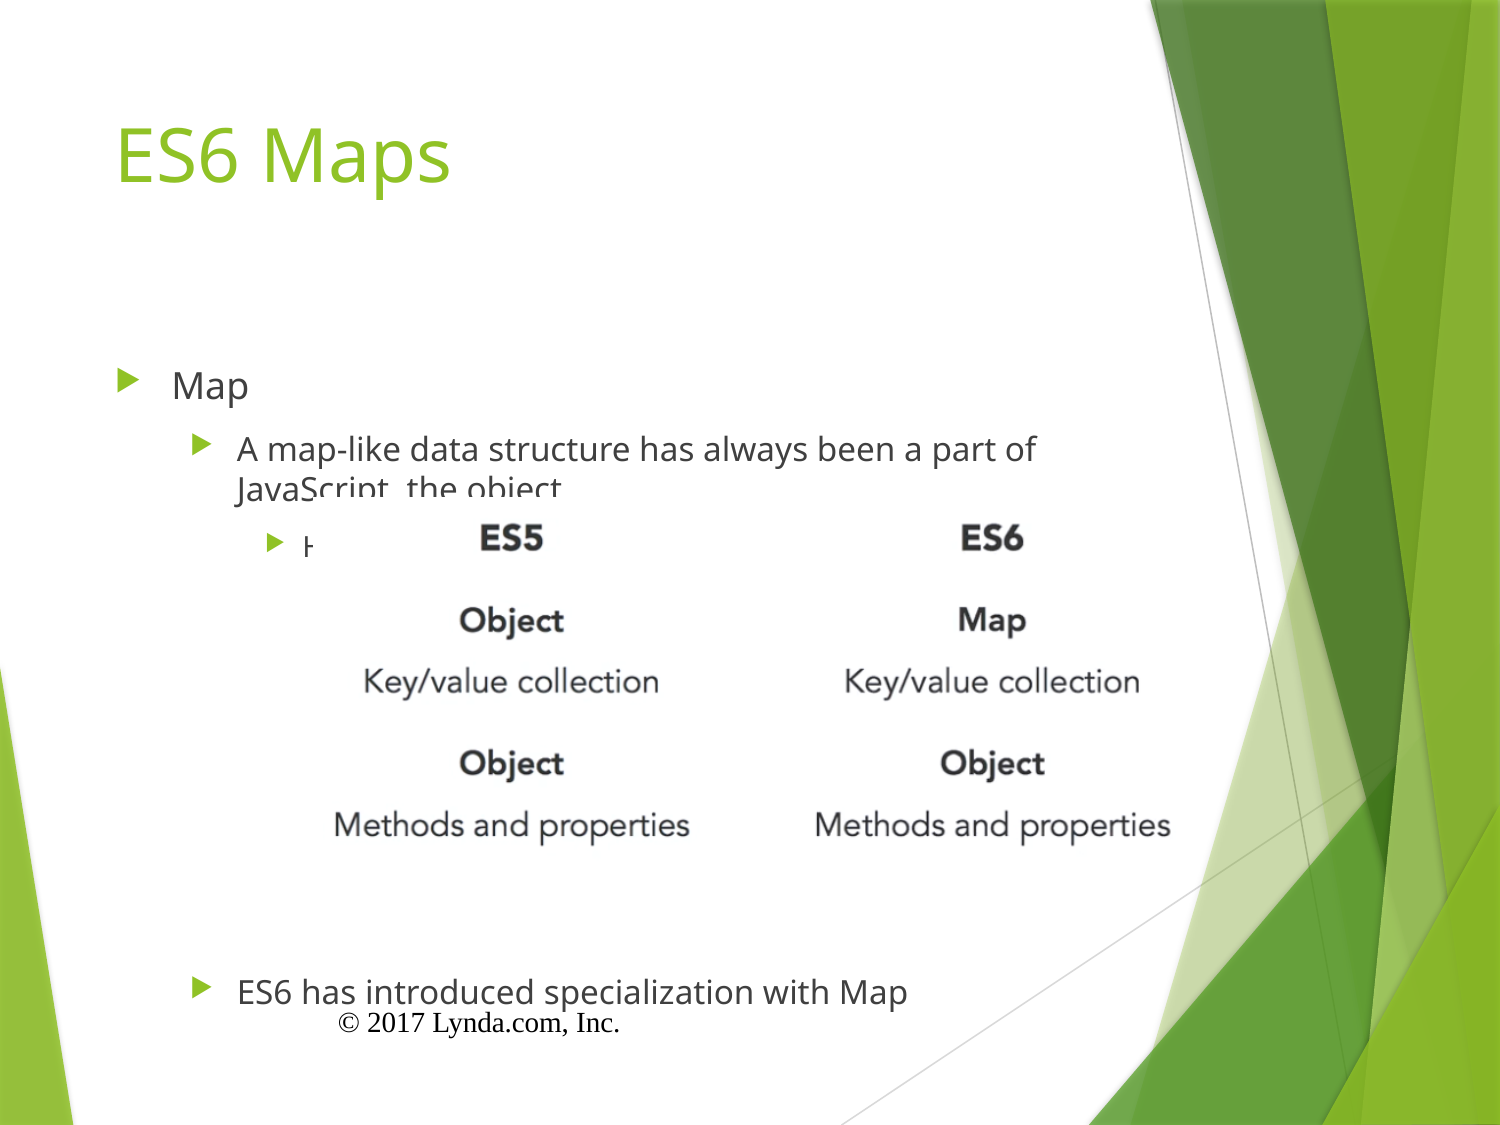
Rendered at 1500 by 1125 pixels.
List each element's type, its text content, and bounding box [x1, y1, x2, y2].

list Map A map-like data structure has always been a part of JavaScript, the object However, it was used to cover two purposes ES6 has introduced specialization with Map [99, 354, 1142, 992]
title ES6 Maps [99, 99, 1142, 317]
picture [313, 497, 1187, 868]
footer © 2017 Lynda.com, Inc. [99, 991, 859, 1051]
